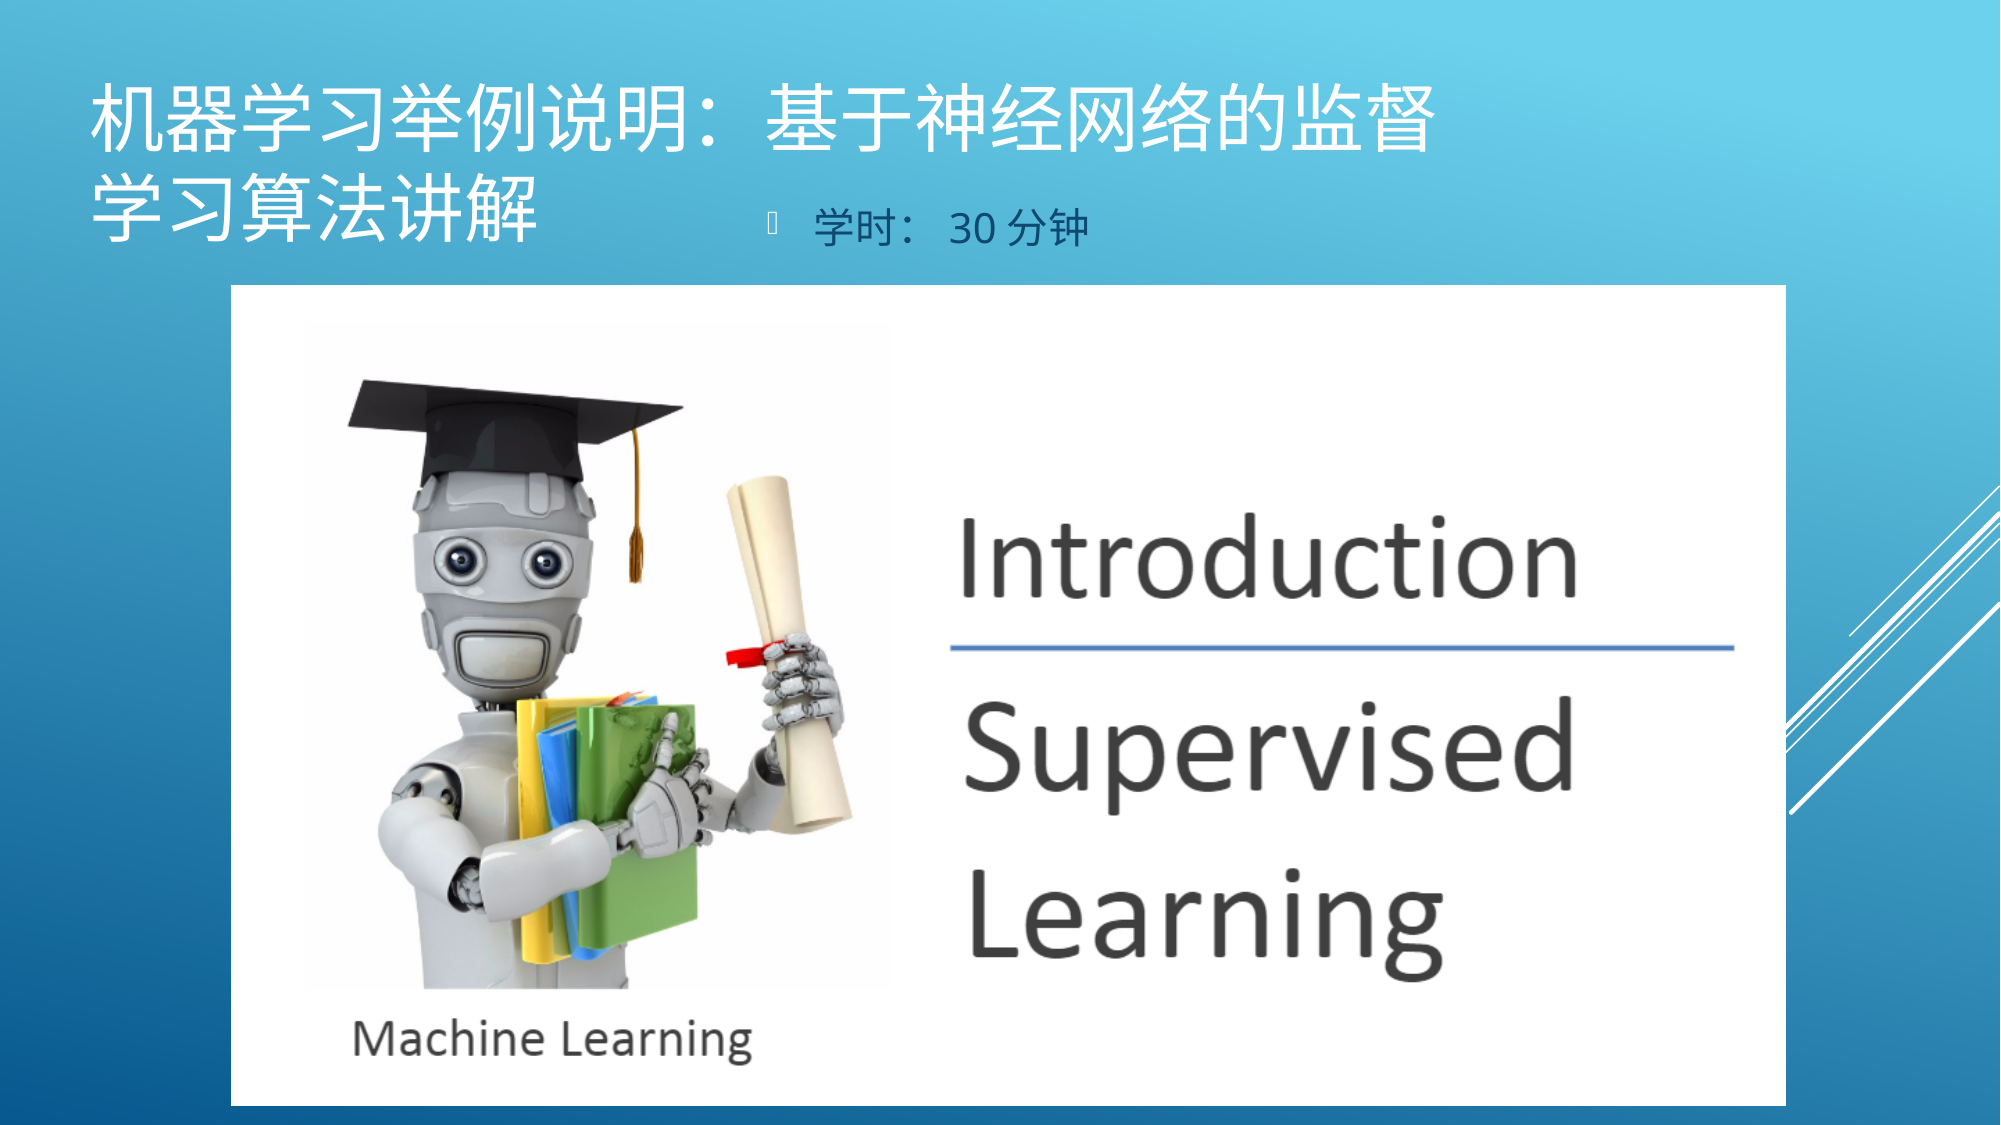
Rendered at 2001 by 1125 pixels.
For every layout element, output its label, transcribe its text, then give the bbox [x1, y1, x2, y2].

list 学时：30分钟 [751, 0, 2000, 524]
title 机器学习举例说明：基于神经网络的监督学习算法讲解 [74, 38, 751, 286]
picture [230, 285, 1786, 1106]
